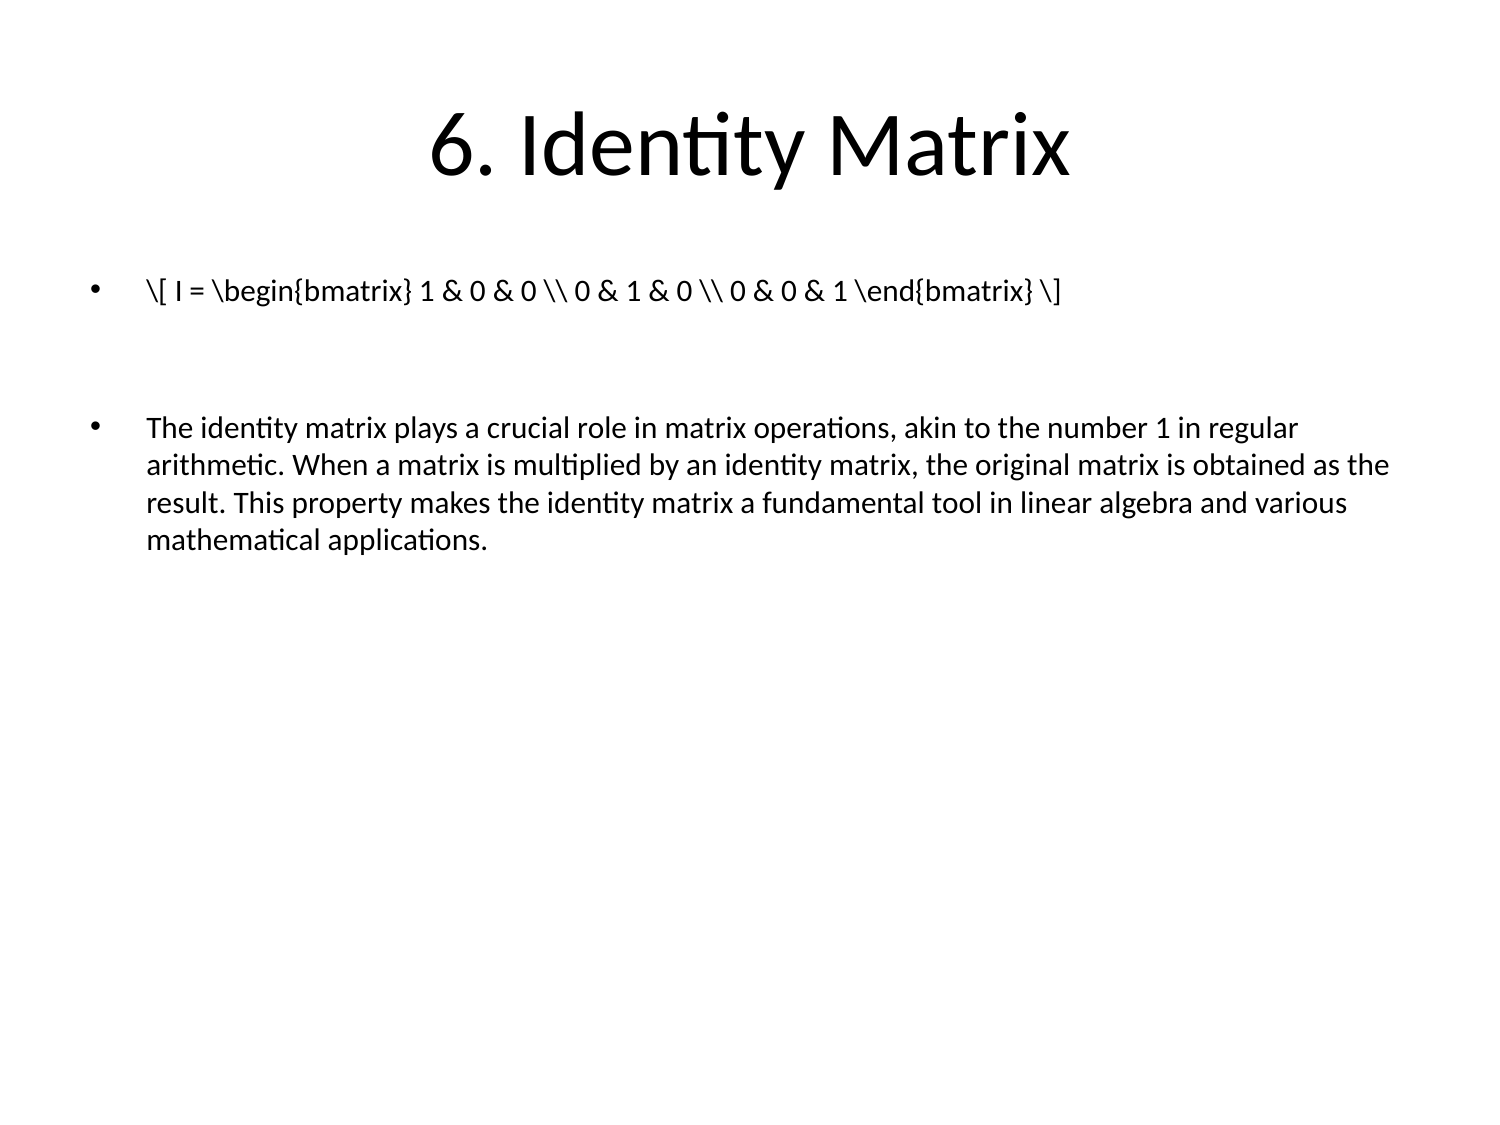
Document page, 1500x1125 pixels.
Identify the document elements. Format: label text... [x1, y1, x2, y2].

title 6. Identity Matrix [75, 45, 1425, 233]
list \[ I = \begin{bmatrix} 1 & 0 & 0 \\ 0 & 1 & 0 \\ 0 & 0 & 1 \end{bmatrix} \] The identity matrix plays a crucial role in matrix operations, akin to the number 1 in regular arithmetic. When a matrix is multiplied by an identity matrix, the original matrix is obtained as the result. This property makes the identity matrix a fundamental tool in linear algebra and various mathematical applications. [75, 262, 1425, 1005]
